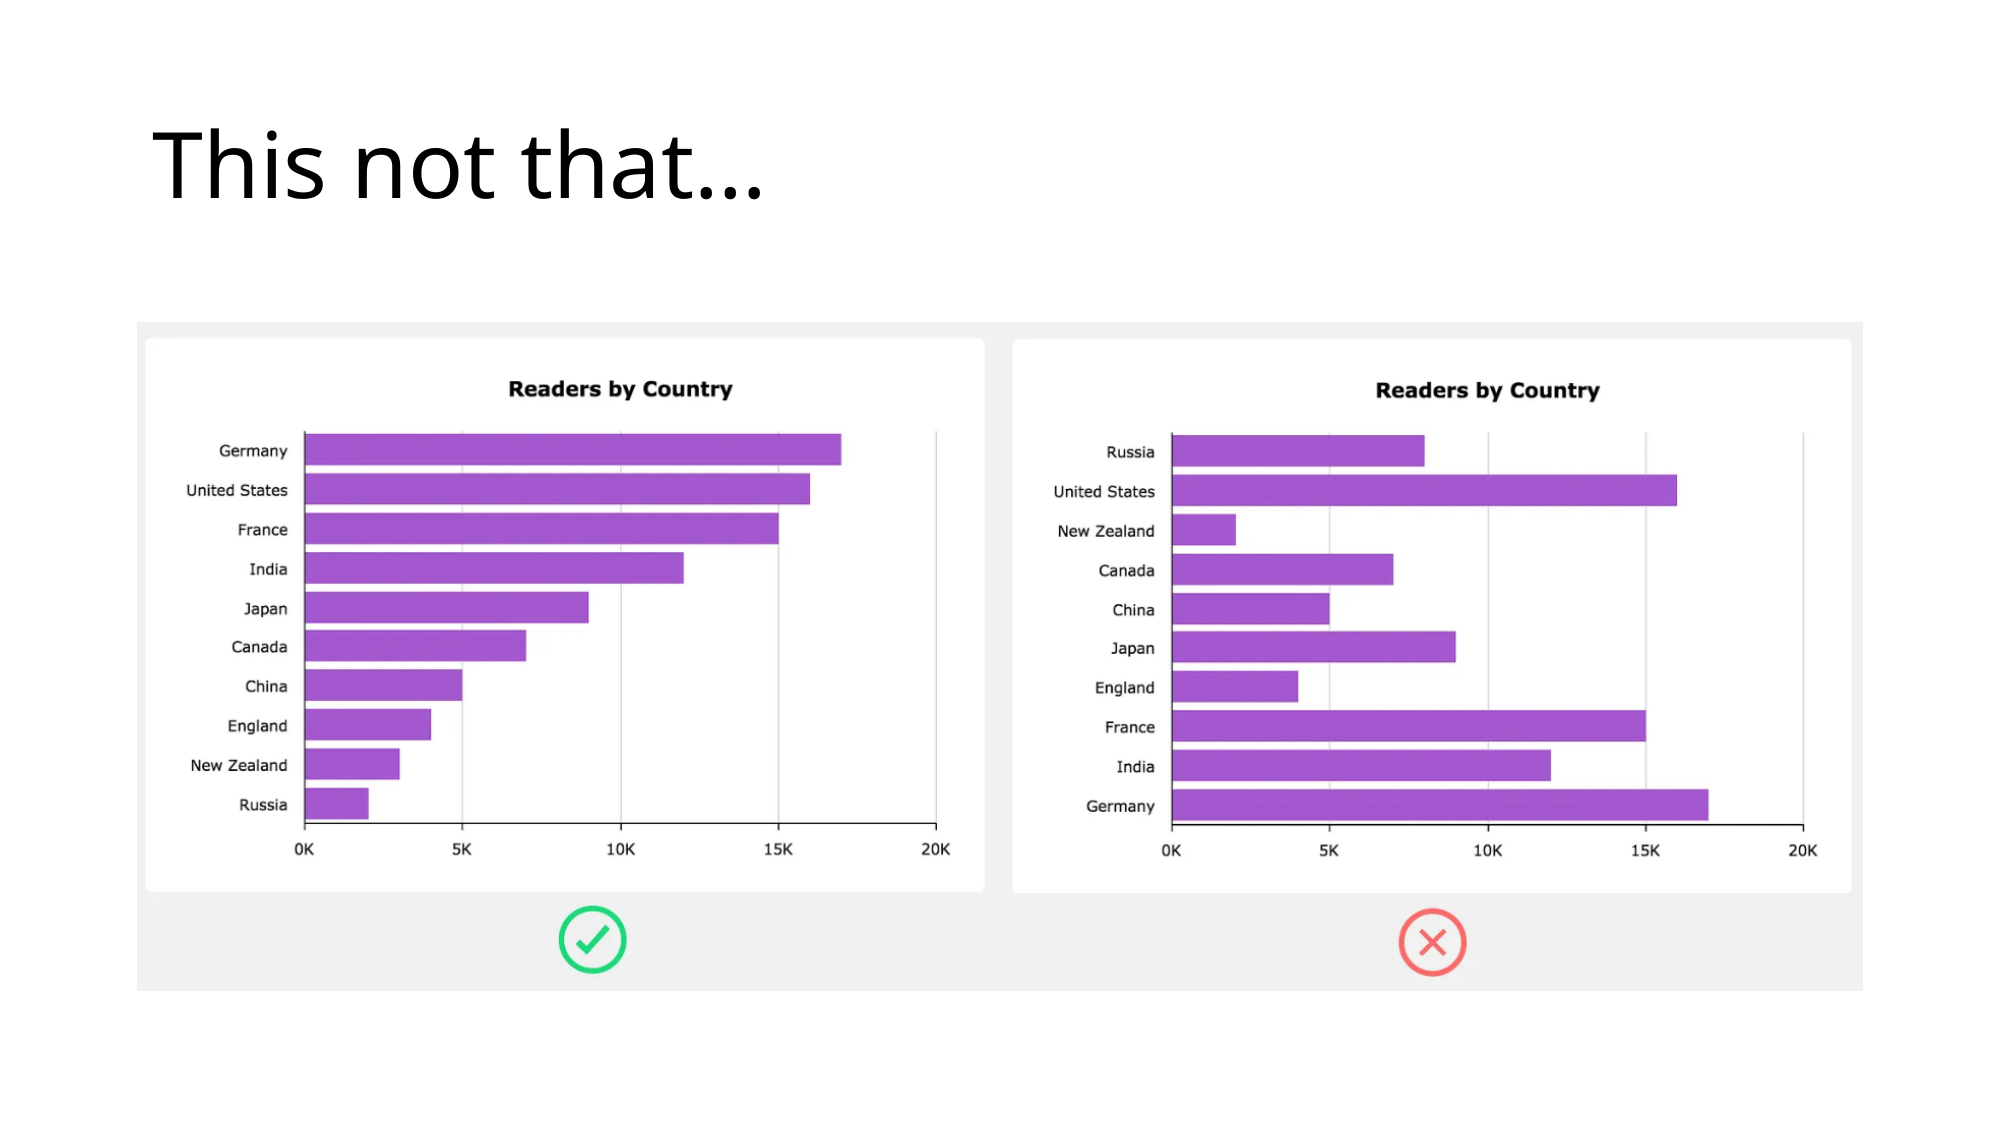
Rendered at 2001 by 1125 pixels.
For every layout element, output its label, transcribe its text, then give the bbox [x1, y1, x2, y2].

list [136, 322, 1863, 991]
title This not that… [137, 59, 1863, 278]
